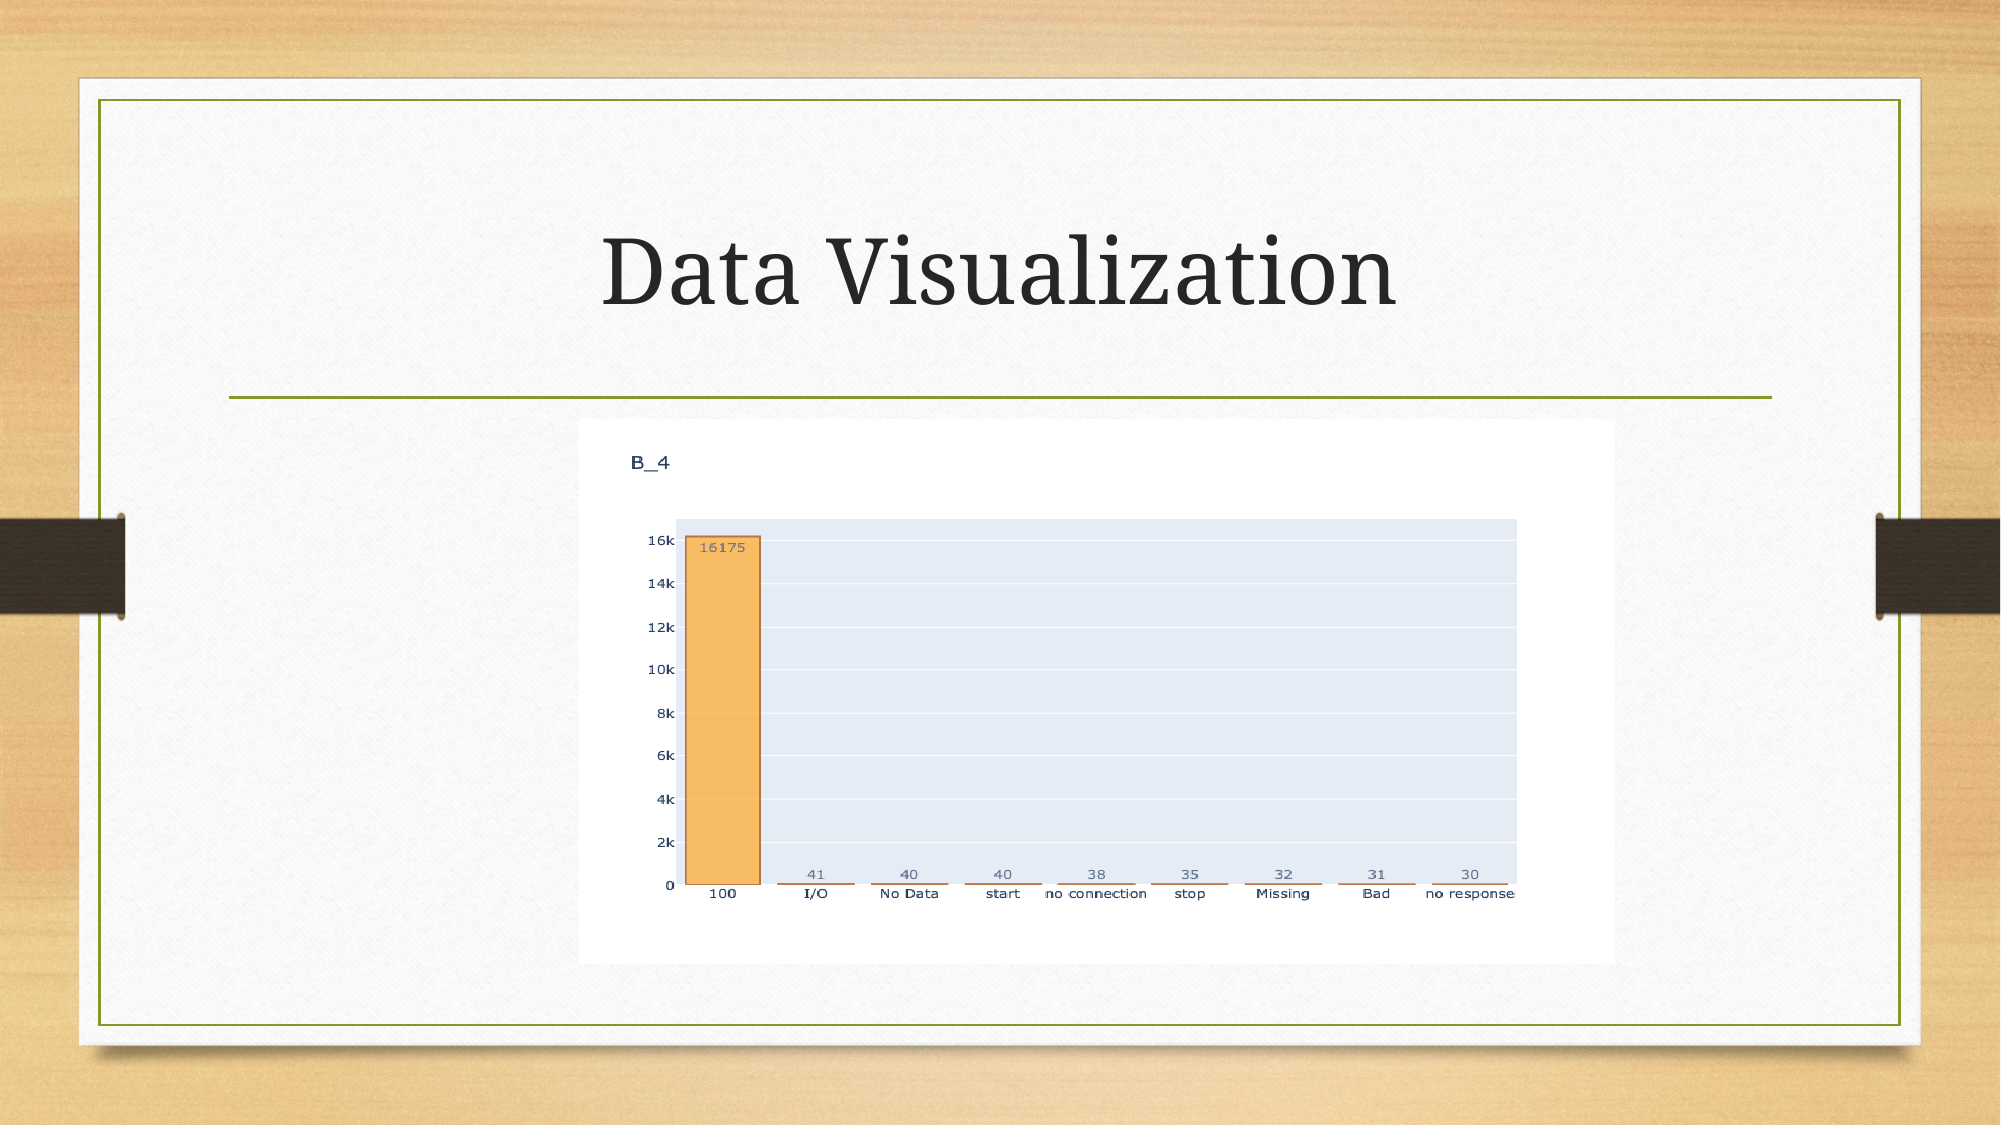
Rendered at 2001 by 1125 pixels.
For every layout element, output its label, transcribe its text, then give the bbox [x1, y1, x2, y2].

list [579, 419, 1615, 964]
title Data Visualization [212, 161, 1788, 375]
picture [0, 0, 2001, 1125]
